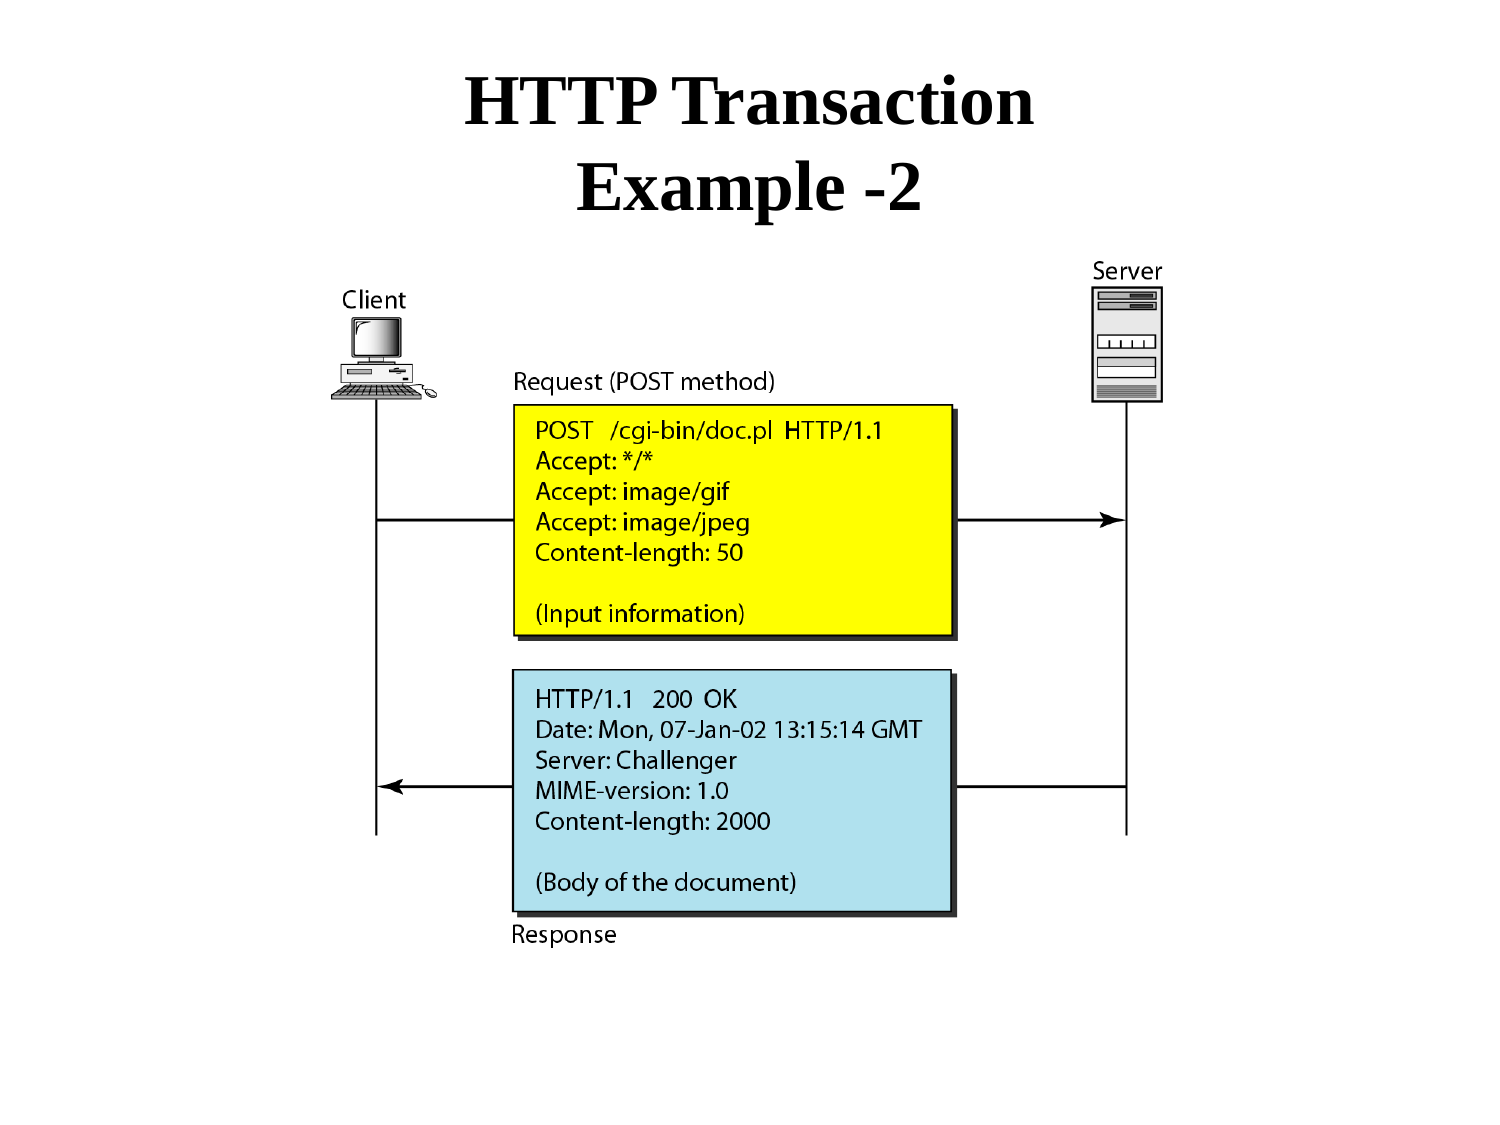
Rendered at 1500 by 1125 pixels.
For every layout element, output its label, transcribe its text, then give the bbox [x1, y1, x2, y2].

title HTTP Transaction Example -2 [75, 45, 1425, 233]
picture [331, 257, 1163, 951]
